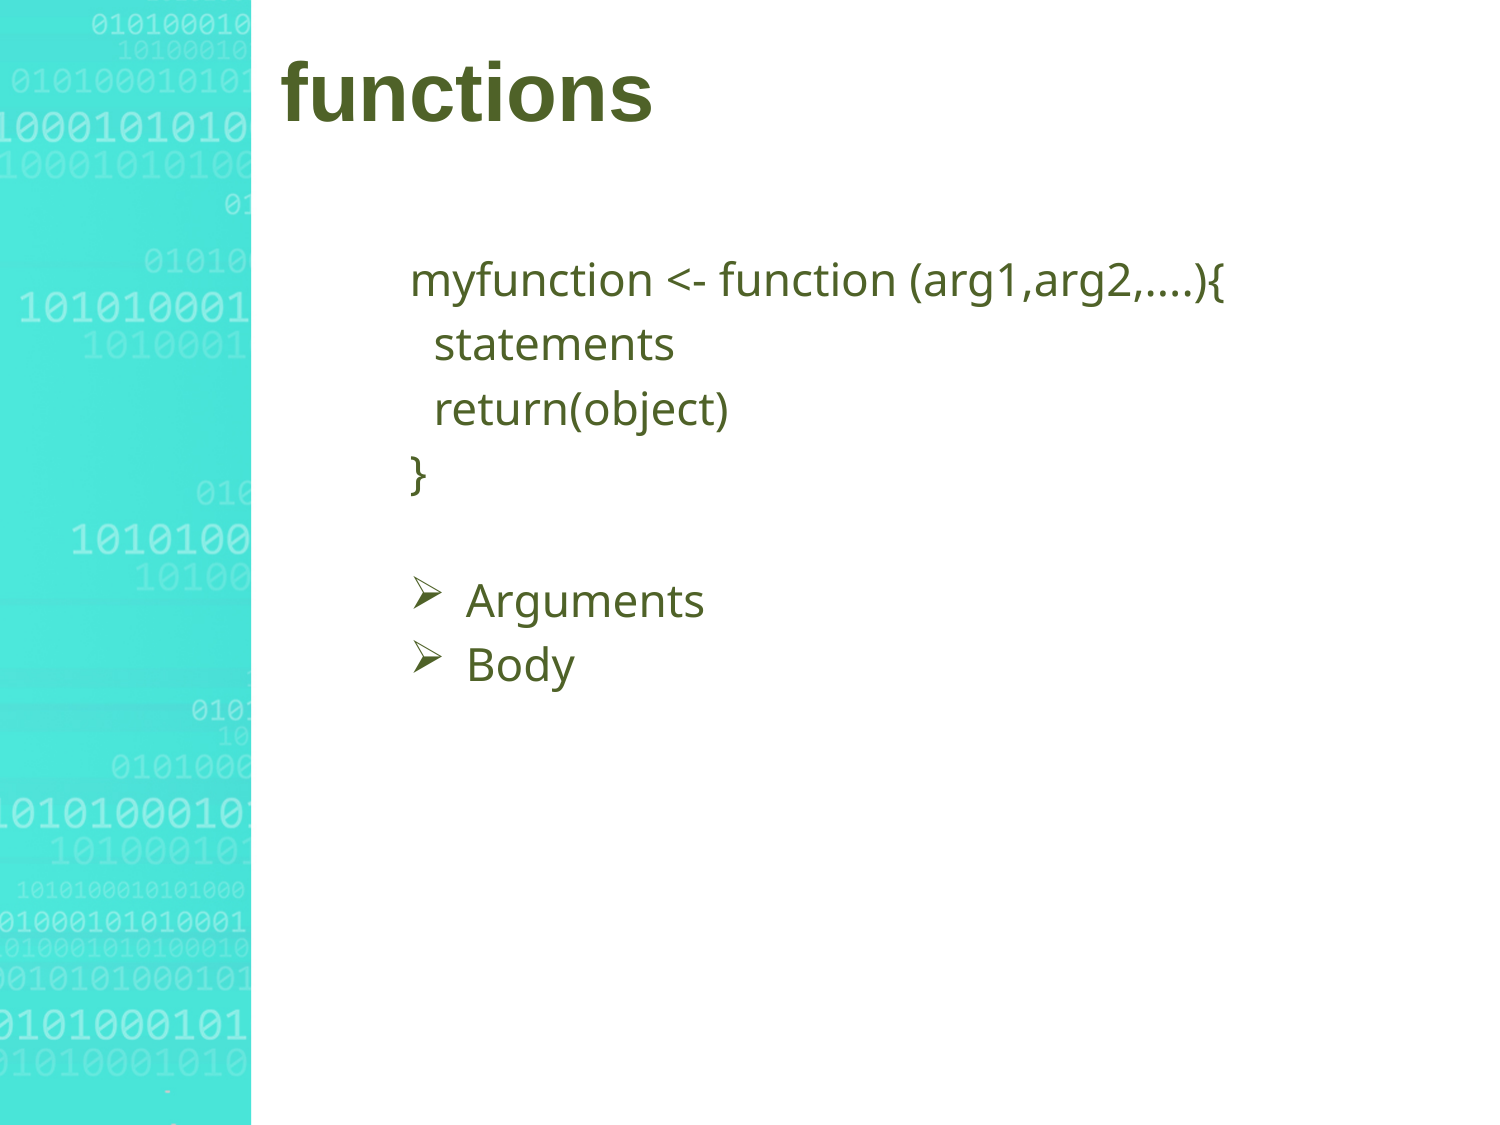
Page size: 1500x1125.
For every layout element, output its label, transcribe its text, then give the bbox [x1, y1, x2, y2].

title functions [265, 0, 1500, 176]
picture [0, 0, 1500, 1125]
list myfunction <- function (arg1,arg2,....){ statements return(object) } Arguments Body [344, 243, 1422, 835]
